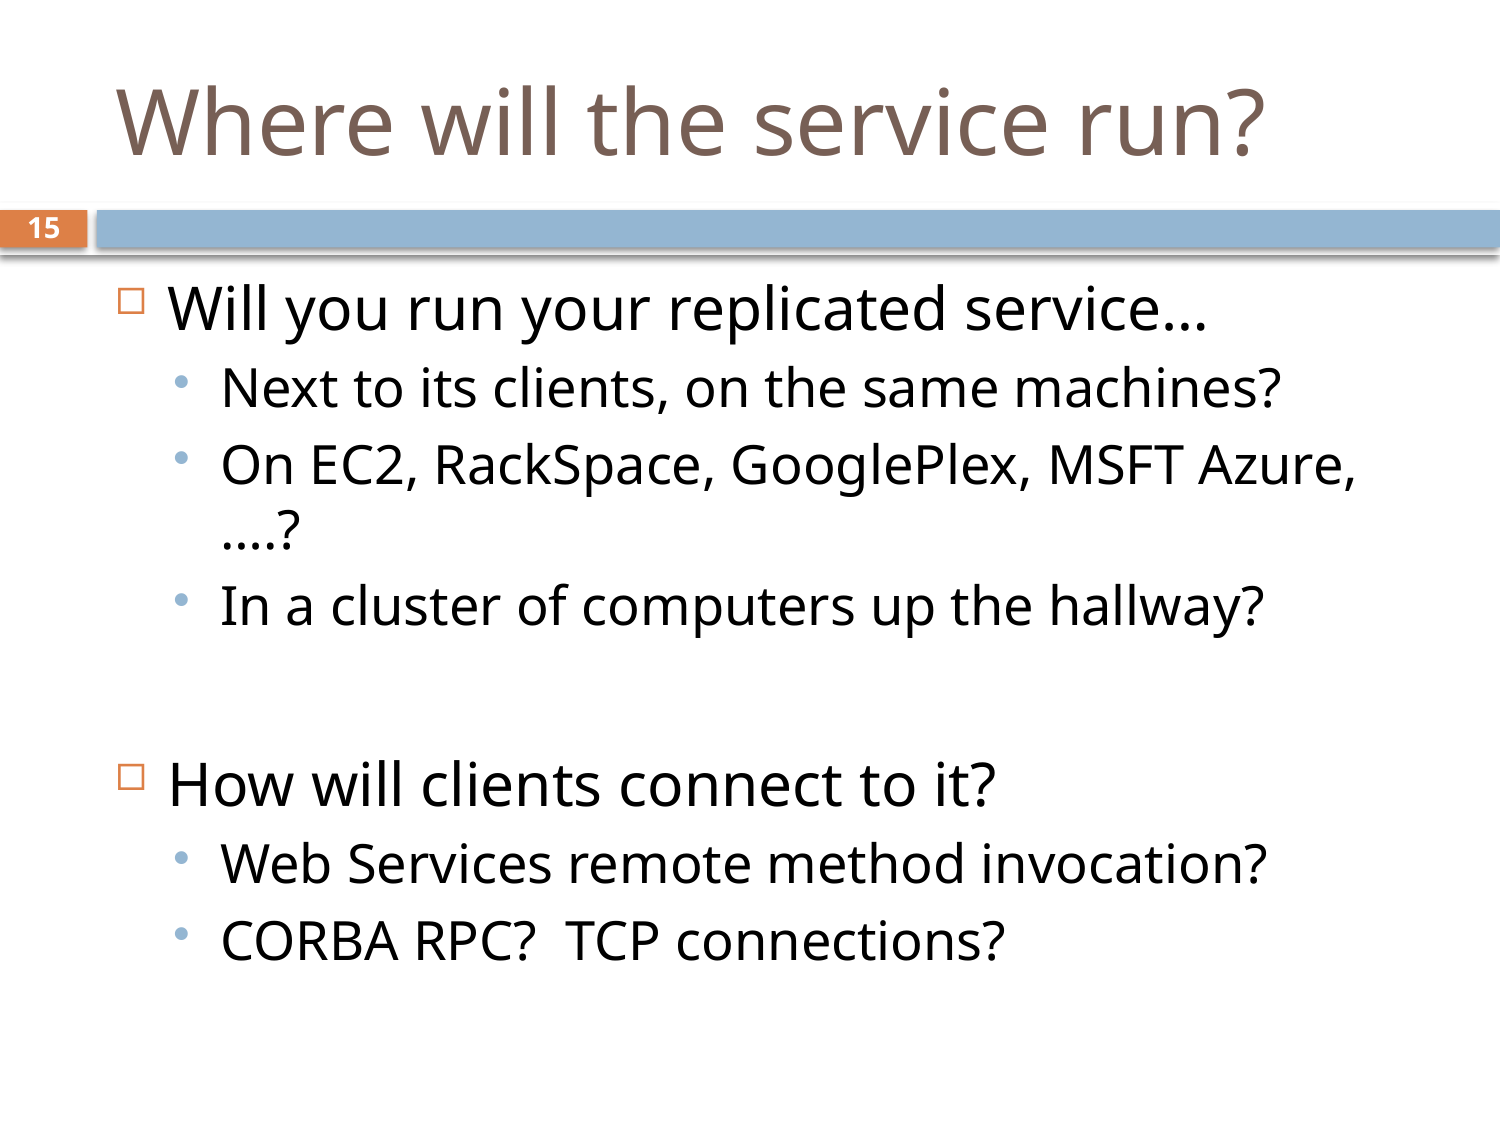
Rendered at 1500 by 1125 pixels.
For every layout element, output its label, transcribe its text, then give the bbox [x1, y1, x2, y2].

list Will you run your replicated service… Next to its clients, on the same machines? On EC2, RackSpace, GooglePlex, MSFT Azure, ….? In a cluster of computers up the hallway? How will clients connect to it? Web Services remote method invocation? CORBA RPC? TCP connections? [100, 262, 1438, 1000]
title Where will the service run? [100, 37, 1438, 200]
slide_number 15 [0, 208, 88, 249]
